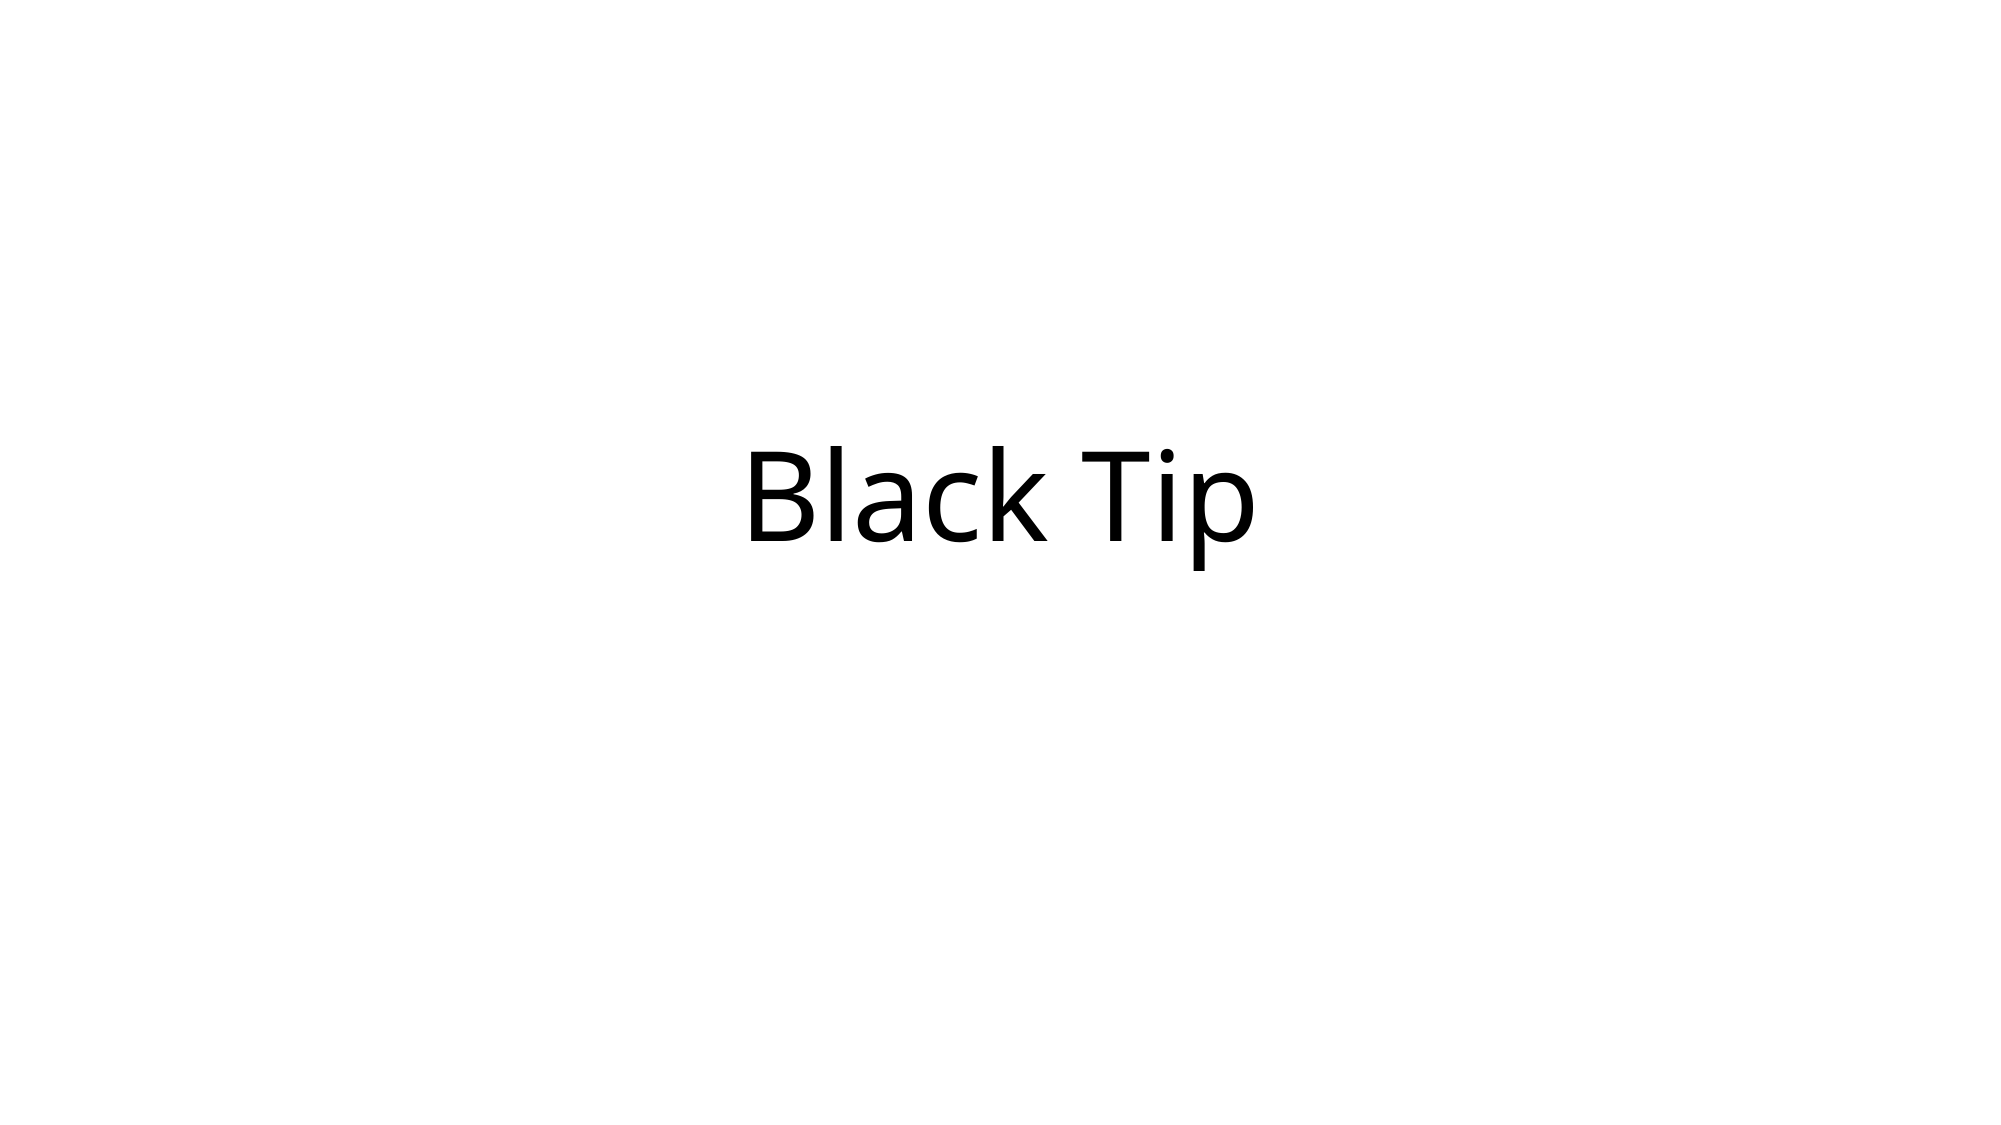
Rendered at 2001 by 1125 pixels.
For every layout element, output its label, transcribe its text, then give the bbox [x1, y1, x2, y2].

title Black Tip [249, 184, 1750, 576]
